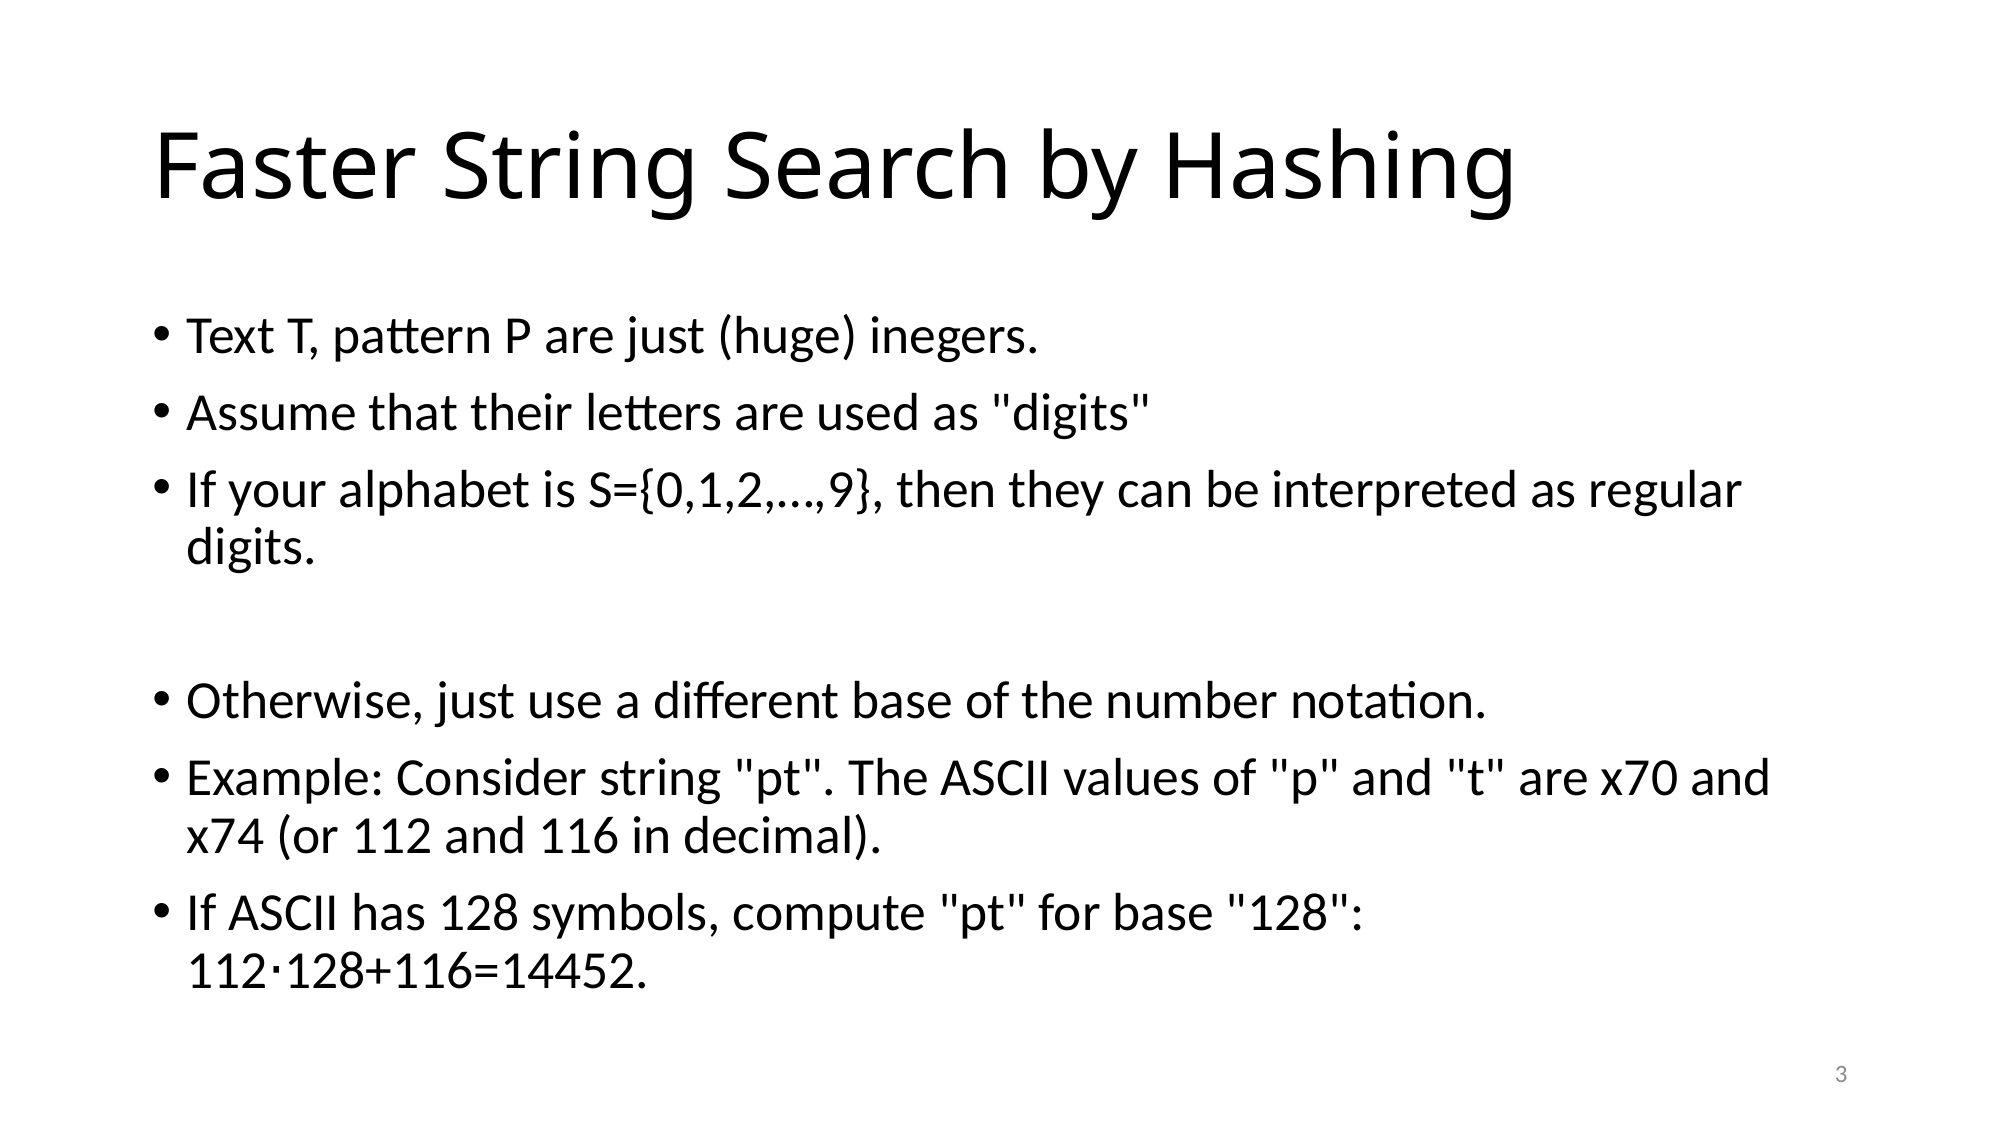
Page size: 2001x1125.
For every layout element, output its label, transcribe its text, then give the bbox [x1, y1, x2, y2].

slide_number 3 [1412, 1042, 1863, 1103]
list Text T, pattern P are just (huge) inegers. Assume that their letters are used as "digits" If your alphabet is S={0,1,2,…,9}, then they can be interpreted as regular digits. Otherwise, just use a different base of the number notation. Example: Consider string "pt". The ASCII values of "p" and "t" are x70 and x74 (or 112 and 116 in decimal). If ASCII has 128 symbols, compute "pt" for base "128": 112⋅128+116=14452. [137, 299, 1863, 1014]
title Faster String Search by Hashing [137, 59, 1863, 278]
